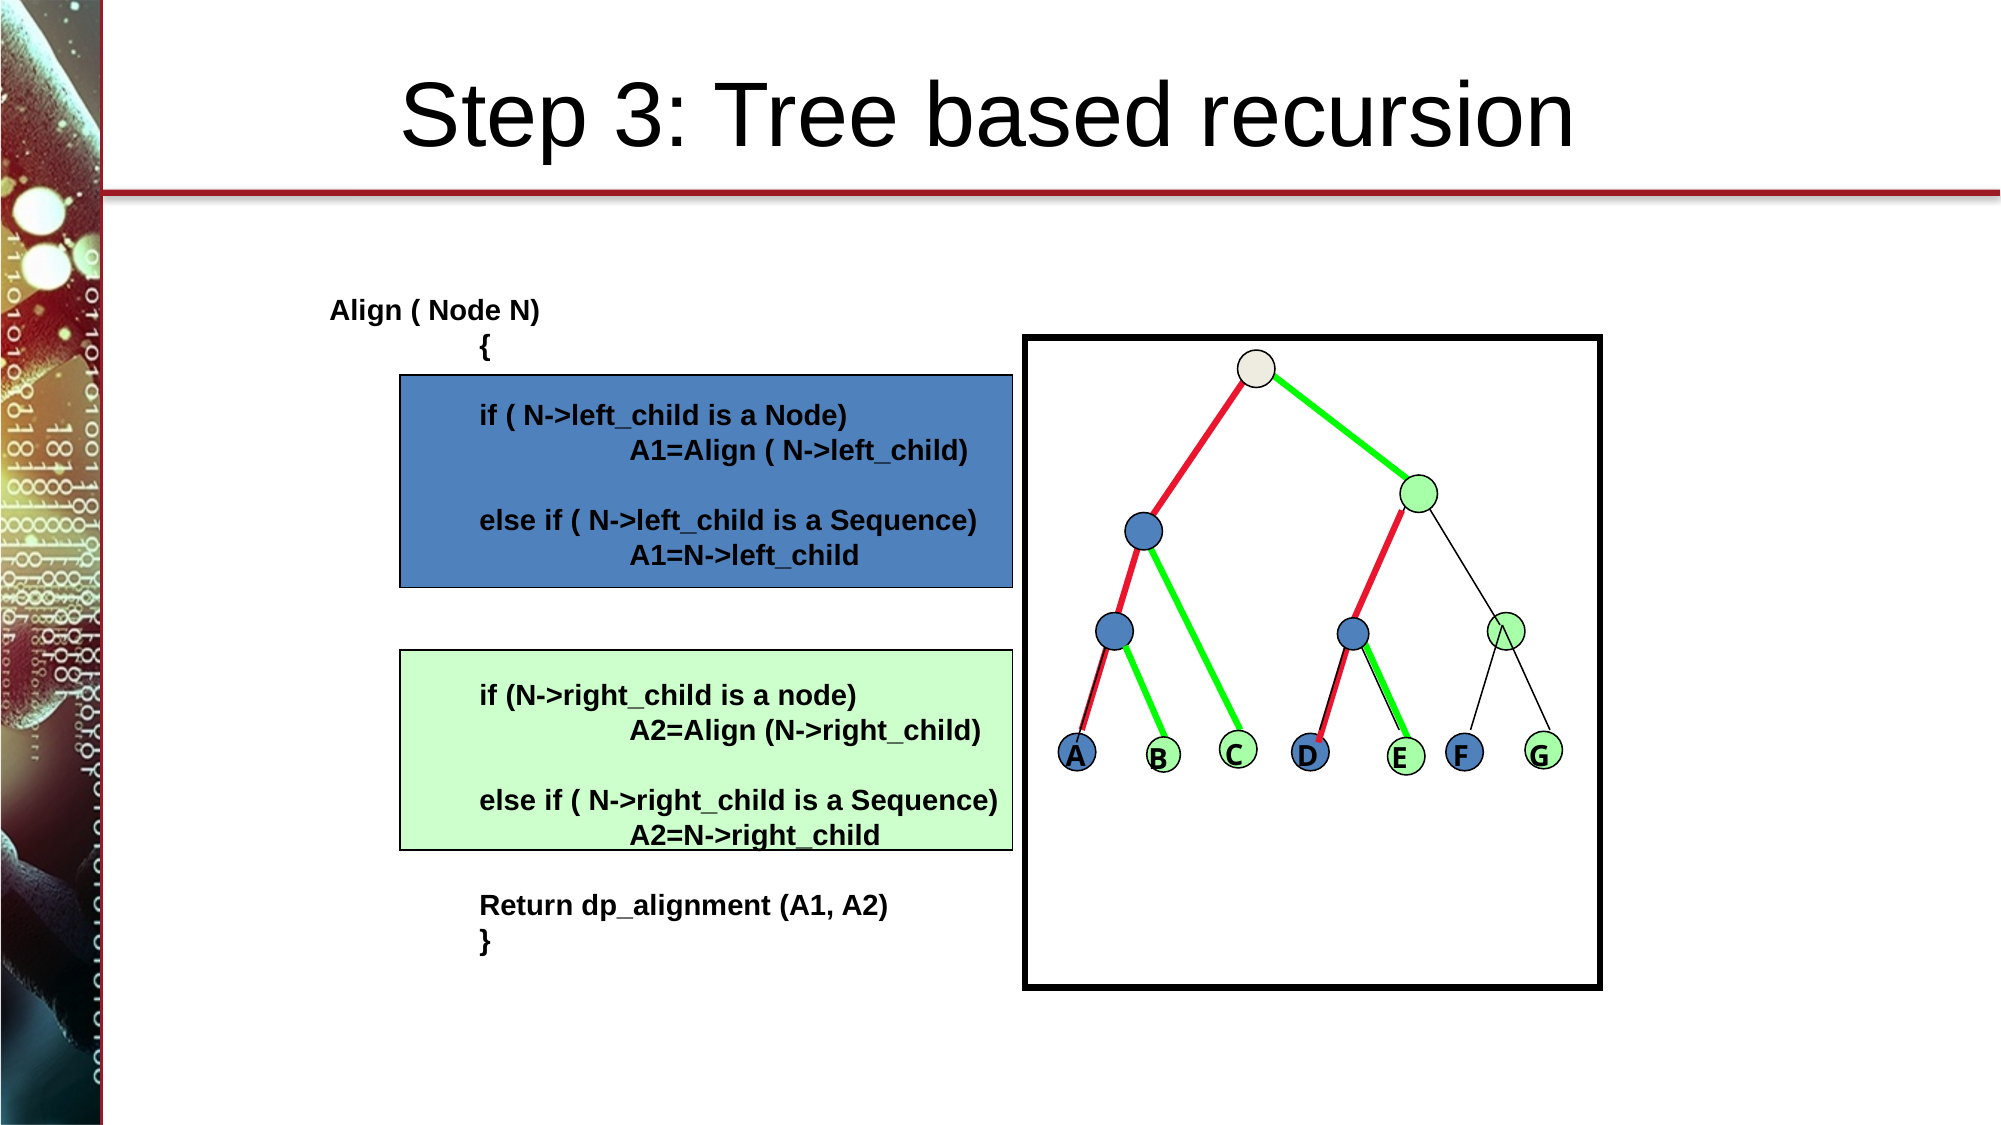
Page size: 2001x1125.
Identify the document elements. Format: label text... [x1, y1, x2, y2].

text_box C [1210, 774, 1259, 779]
text_box A [1050, 729, 1060, 780]
title Step 3: Tree based recursion [399, 64, 1733, 170]
text_box [1239, 350, 1275, 366]
picture [1, 1, 100, 1124]
text_box Align ( Node N) { if ( N->left_child is a Node) A1=Align ( N->left_child) else if ( N->left_child is a Sequence) A1=N->left_child if (N->right_child is a node) A2=Align (N->right_child) else if ( N->right_child is a Sequence) A2=N->right_child Return dp_alignment (A1, A2) } [314, 284, 1263, 964]
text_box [1095, 531, 1139, 651]
text_box F [1438, 729, 1447, 780]
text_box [1262, 366, 1438, 513]
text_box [1445, 612, 1563, 772]
text_box D [1282, 729, 1293, 780]
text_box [1124, 362, 1257, 551]
text_box B [1133, 778, 1183, 783]
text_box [1291, 637, 1351, 771]
text_box [1025, 337, 1600, 988]
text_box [1363, 640, 1426, 776]
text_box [1058, 624, 1114, 771]
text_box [1144, 557, 1258, 769]
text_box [1124, 645, 1181, 773]
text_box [1337, 510, 1403, 651]
